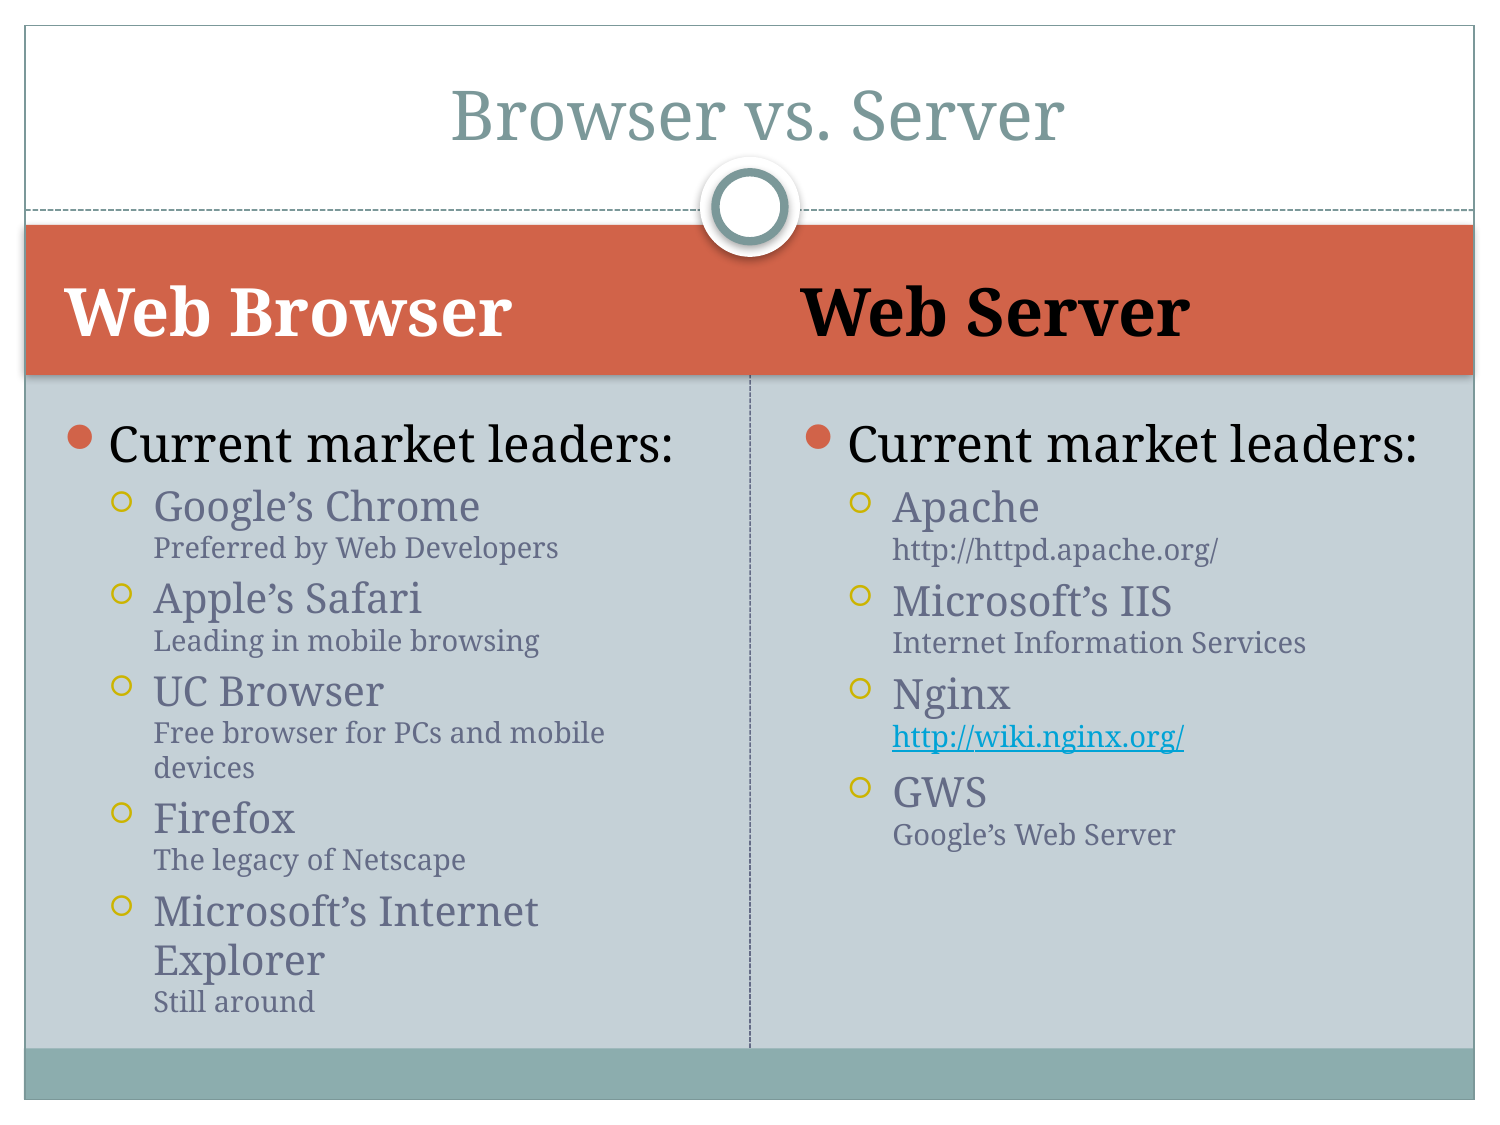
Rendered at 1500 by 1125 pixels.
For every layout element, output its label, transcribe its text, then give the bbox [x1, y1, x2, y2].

list Current market leaders: Apache http://httpd.apache.org/ Microsoft’s IIS Internet Information Services Nginx http://wiki.nginx.org/ GWS Google’s Web Server [787, 405, 1450, 1033]
title Browser vs. Server [49, 37, 1450, 162]
list Web Server [785, 249, 1450, 371]
list Current market leaders: Google’s Chrome Preferred by Web Developers Apple’s Safari Leading in mobile browsing UC Browser Free browser for PCs and mobile devices Firefox The legacy of Netscape Microsoft’s Internet Explorer Still around [49, 405, 713, 1032]
list Web Browser [48, 249, 714, 371]
